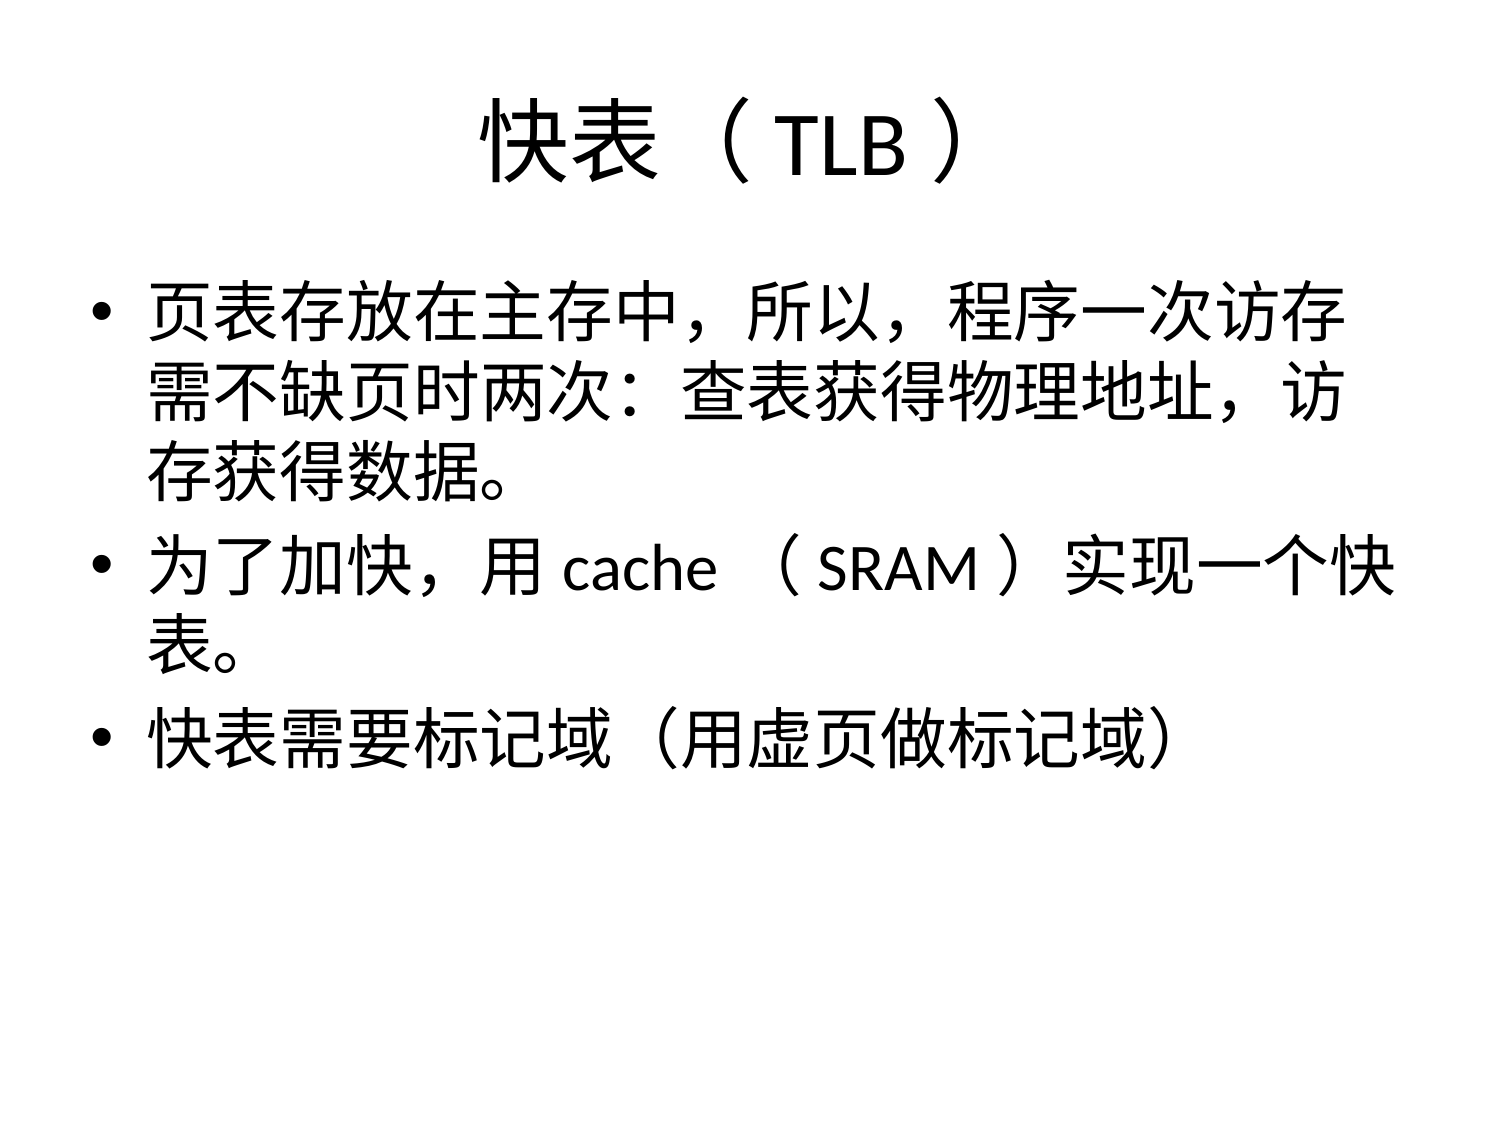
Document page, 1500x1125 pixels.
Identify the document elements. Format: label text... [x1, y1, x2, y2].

title 快表（TLB） [75, 45, 1425, 233]
list 页表存放在主存中，所以，程序一次访存需不缺页时两次：查表获得物理地址，访存获得数据。 为了加快，用cache（SRAM）实现一个快表。 快表需要标记域（用虚页做标记域） [75, 262, 1425, 1005]
